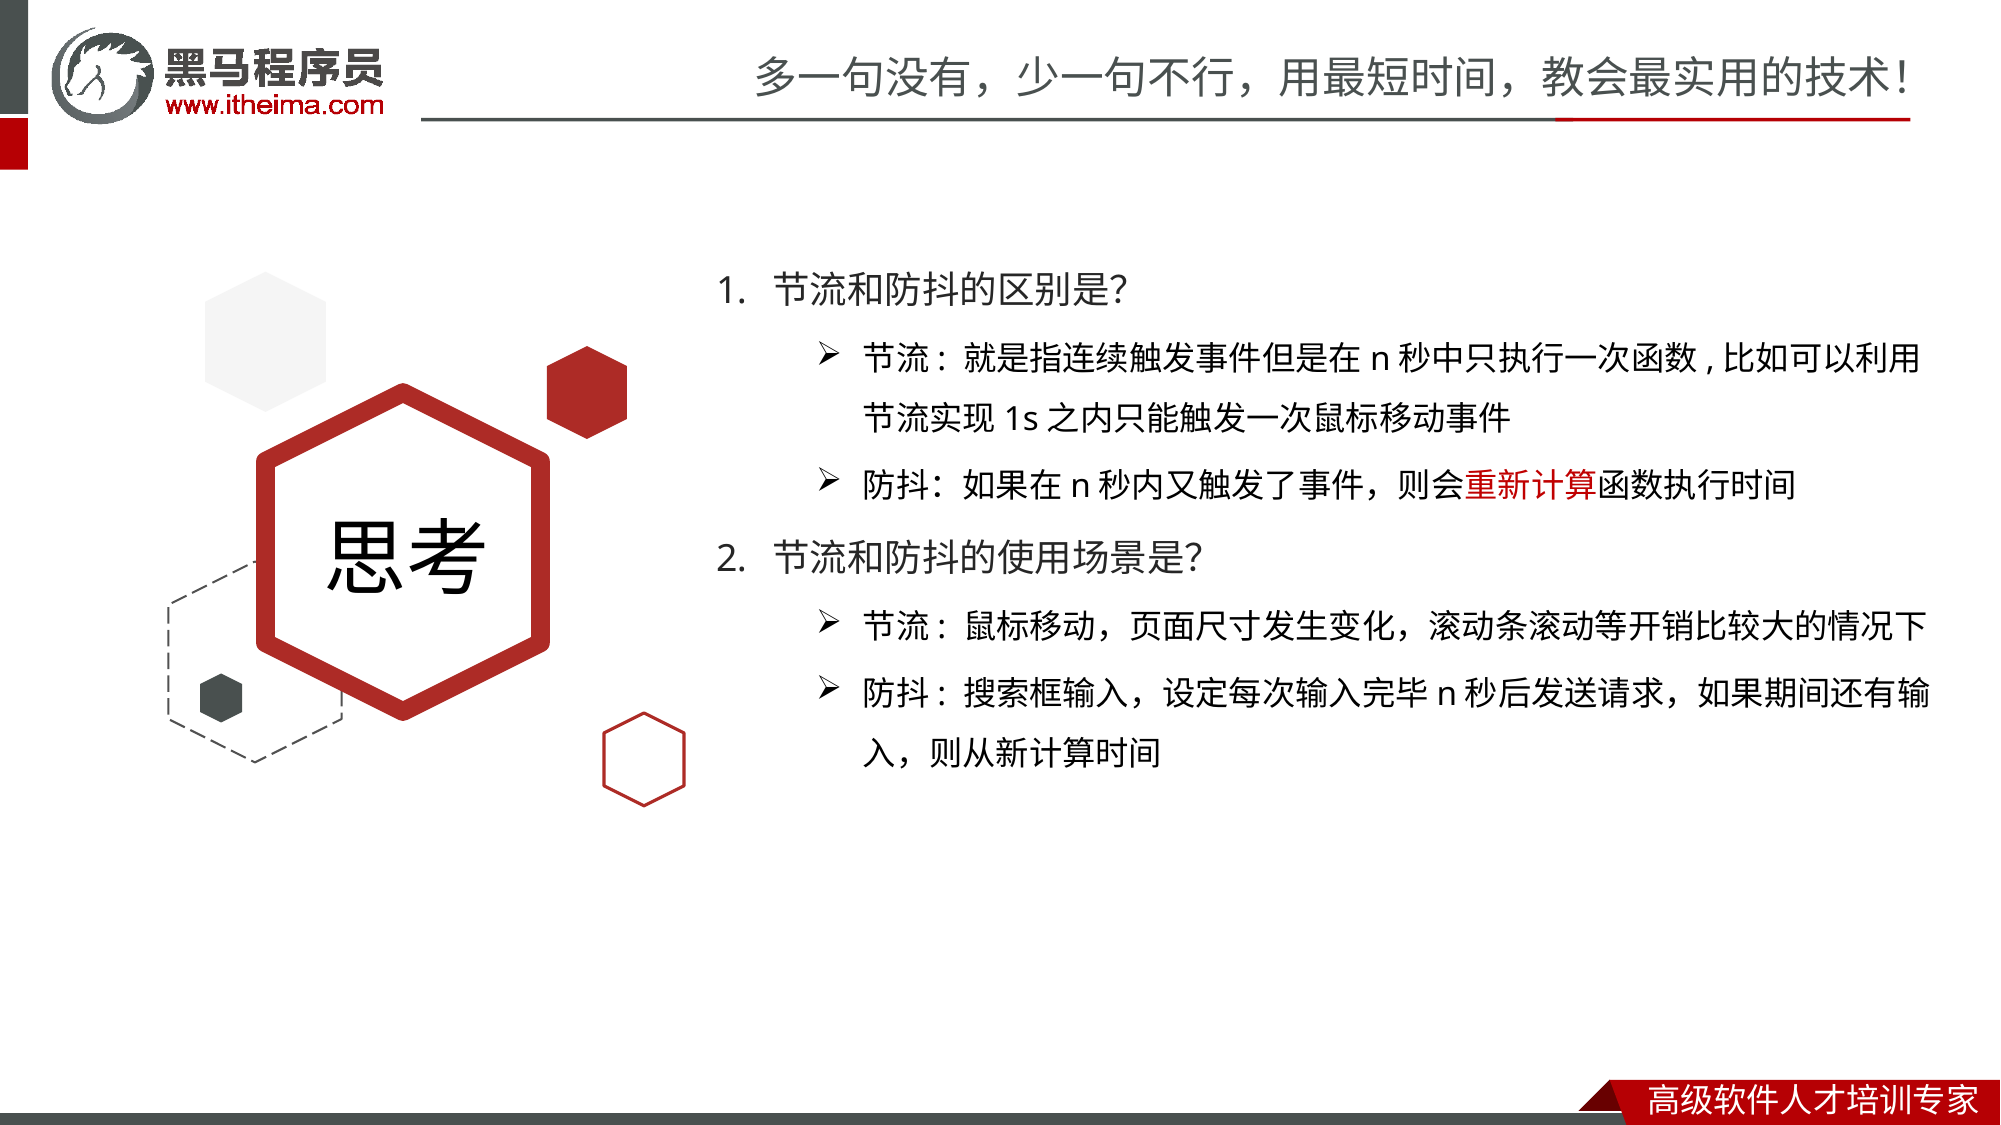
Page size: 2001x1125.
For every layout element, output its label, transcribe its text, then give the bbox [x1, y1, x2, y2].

picture [50, 26, 384, 125]
list 节流和防抖的区别是？ 节流: 就是指连续触发事件但是在n秒中只执行一次函数,比如可以利用节流实现1s之内只能触发一次鼠标移动事件 防抖：如果在n秒内又触发了事件，则会重新计算函数执行时间 节流和防抖的使用场景是？ 节流: 鼠标移动，页面尺寸发生变化，滚动条滚动等开销比较大的情况下 防抖: 搜索框输入，设定每次输入完毕n秒后发送请求，如果期间还有输入，则从新计算时间 [701, 210, 1952, 806]
